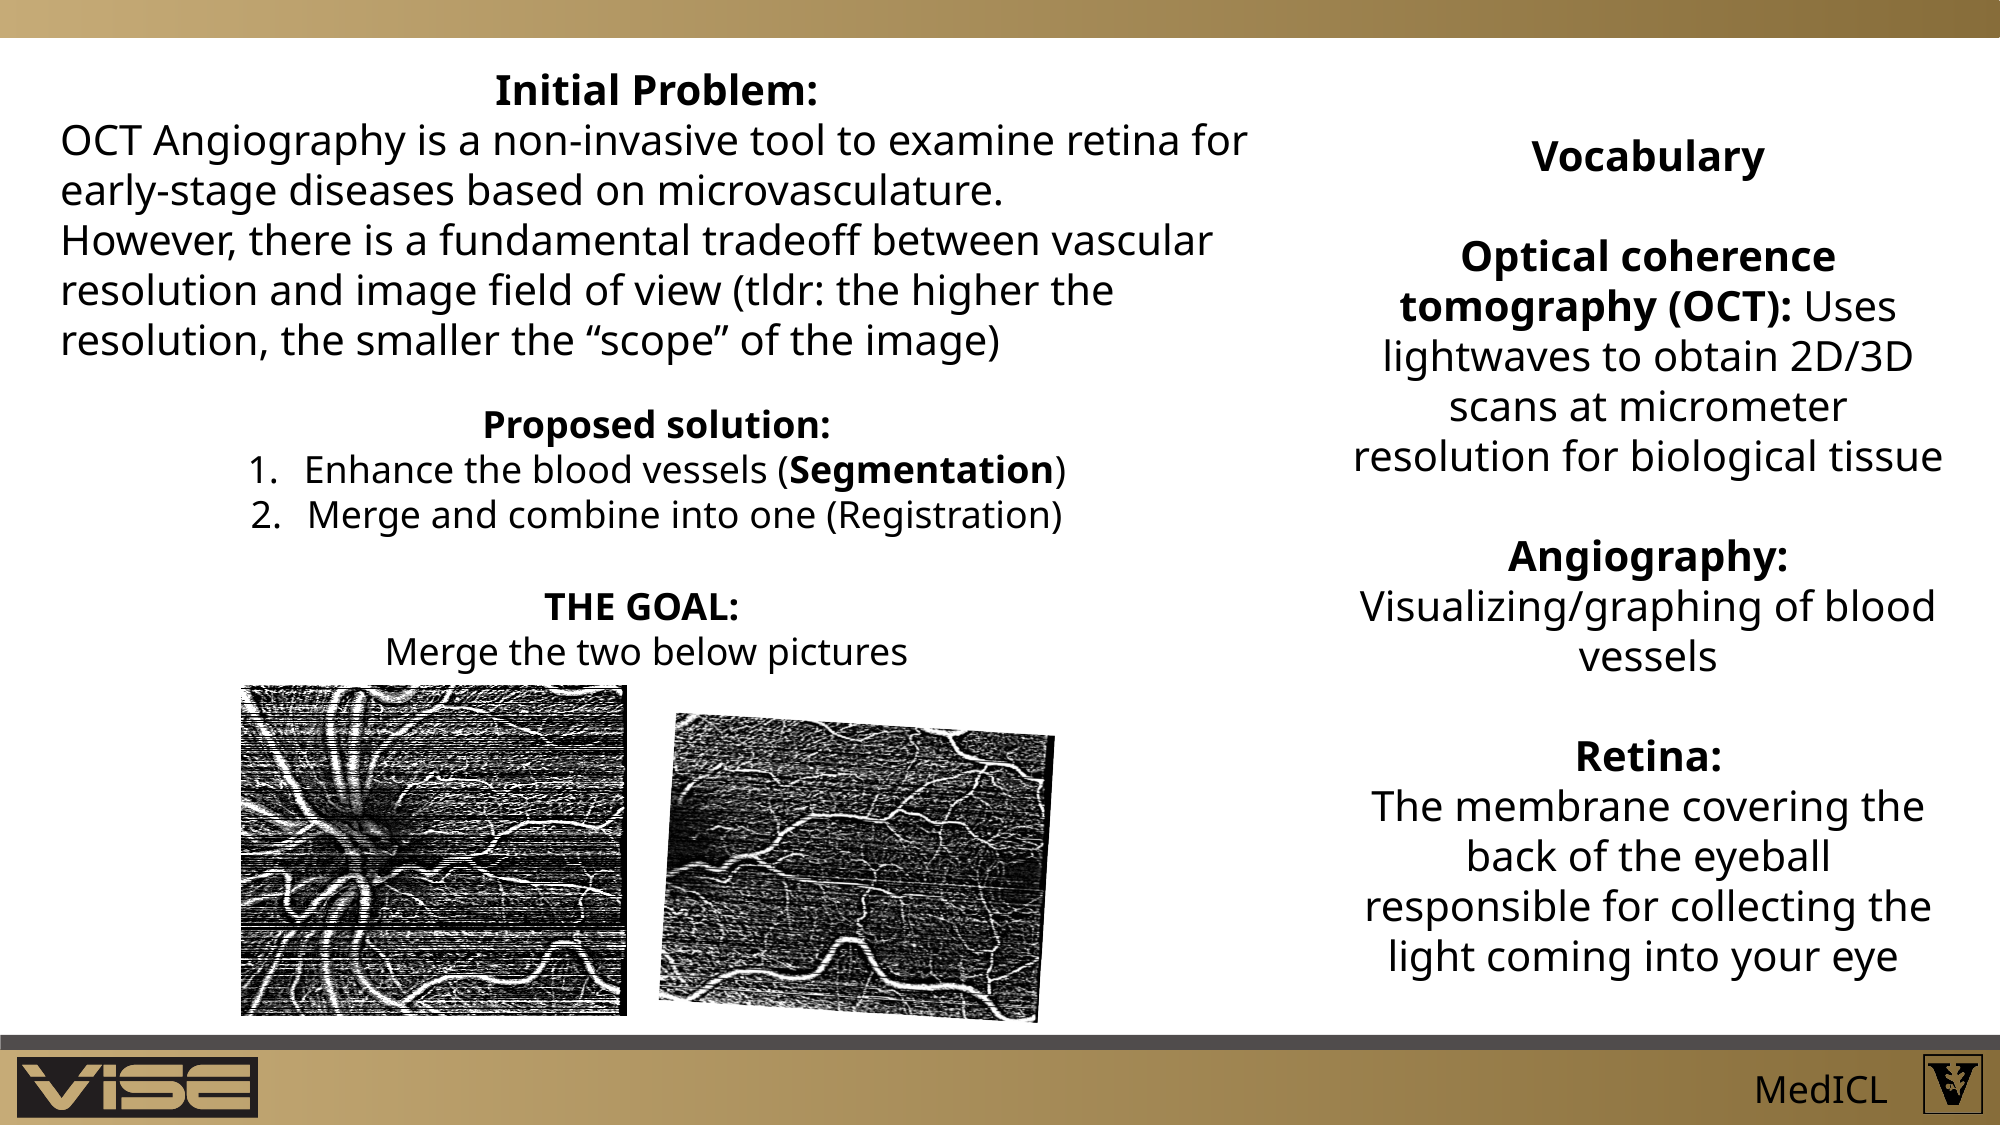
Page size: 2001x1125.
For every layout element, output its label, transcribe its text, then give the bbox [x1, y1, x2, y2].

picture [241, 685, 627, 1016]
text_box Proposed solution: Enhance the blood vessels (Segmentation) Merge and combine into one (Registration) [156, 393, 1157, 544]
picture [659, 713, 1054, 1022]
picture [17, 1057, 258, 1118]
picture [1922, 1054, 1983, 1115]
text_box Vocabulary Optical coherence tomography (OCT): Uses lightwaves to obtain 2D/3D scans at micrometer resolution for biological tissue Angiography: Visualizing/graphing of blood vessels Retina: The membrane covering the back of the eyeball responsible for collecting the light coming into your eye [1332, 122, 1964, 988]
text_box Initial Problem: OCT Angiography is a non-invasive tool to examine retina for early-stage diseases based on microvasculature. However, there is a fundamental tradeoff between vascular resolution and image field of view (tldr: the higher the resolution, the smaller the “scope” of the image) [45, 56, 1269, 372]
text_box THE GOAL: Merge the two below pictures [279, 575, 1015, 681]
